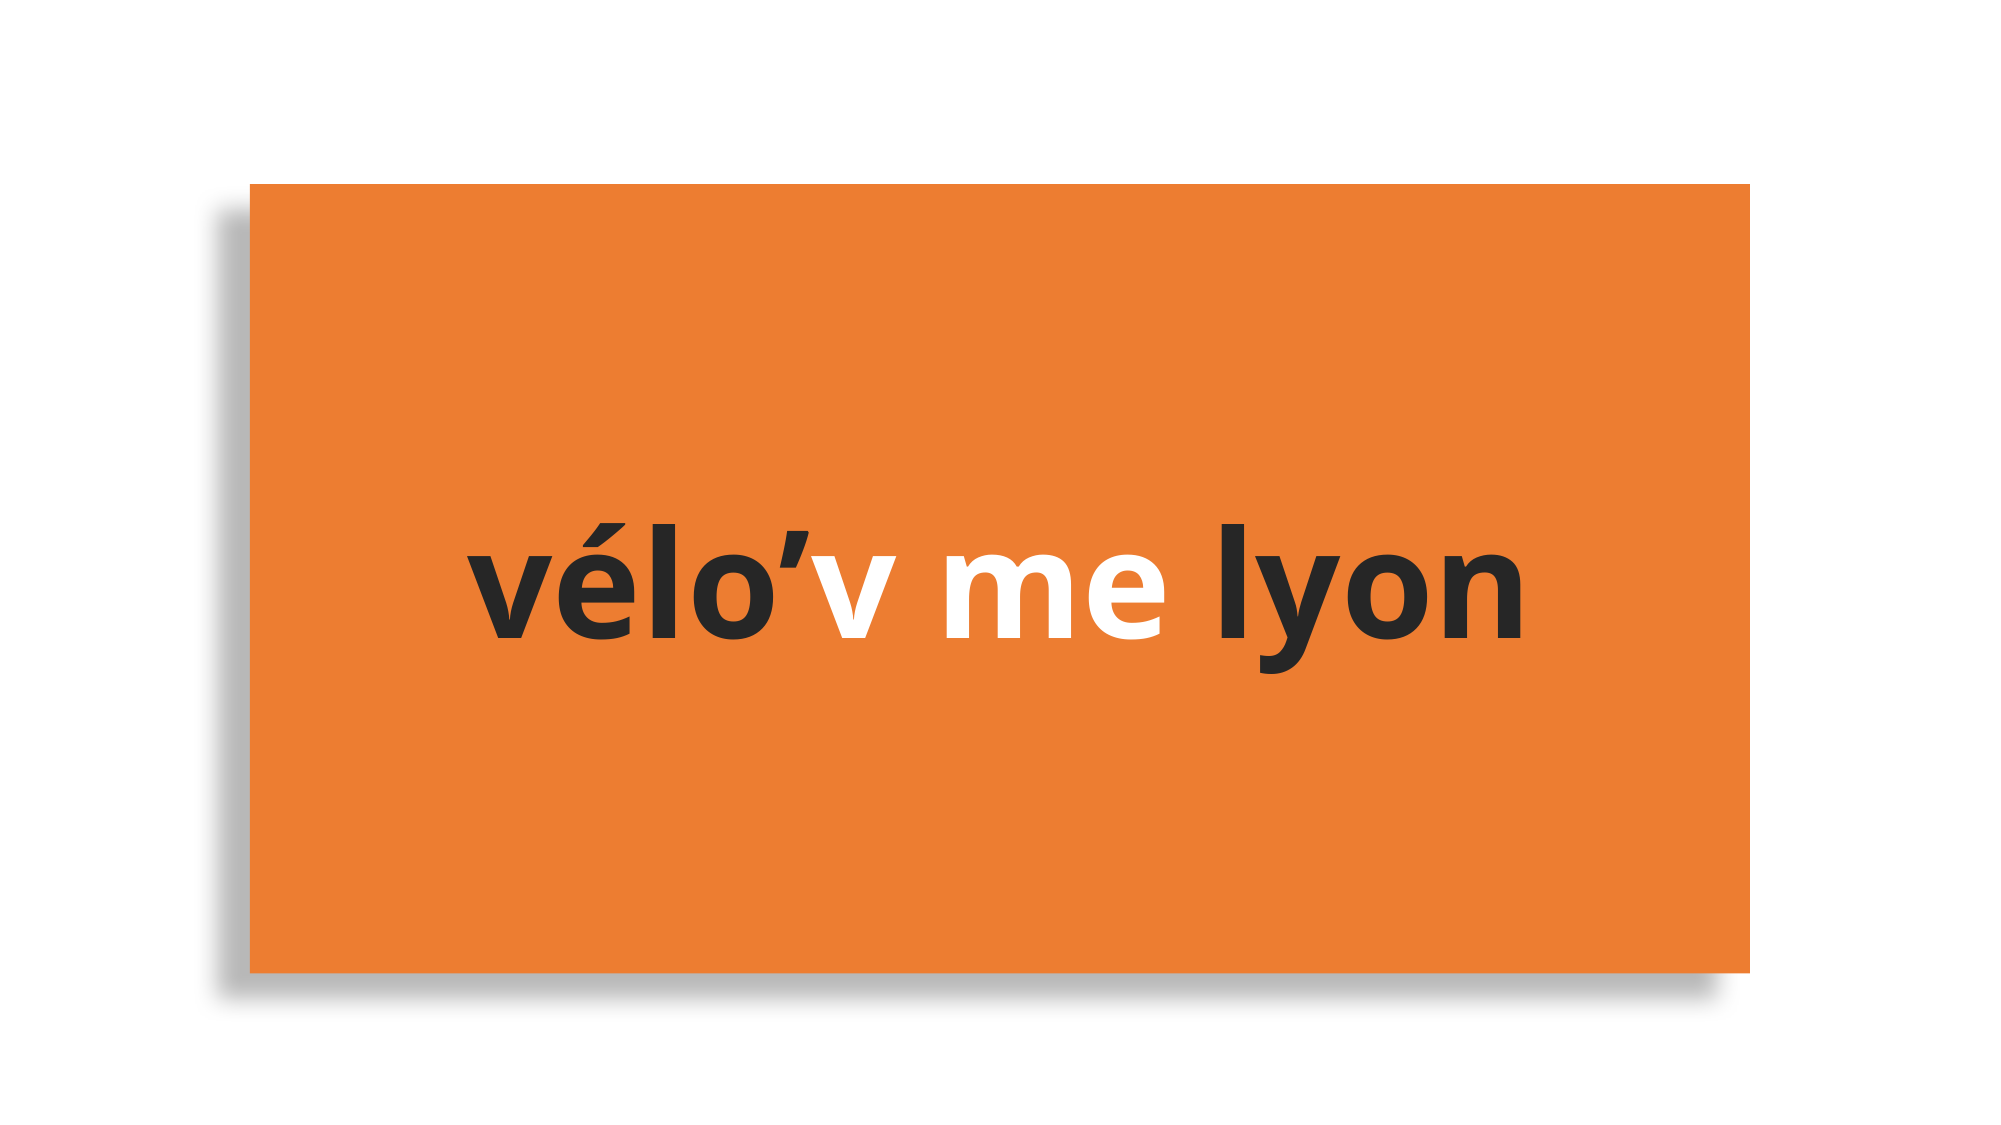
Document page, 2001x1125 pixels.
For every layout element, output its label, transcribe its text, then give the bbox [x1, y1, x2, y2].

title vélo’v me lyon [249, 183, 1751, 974]
